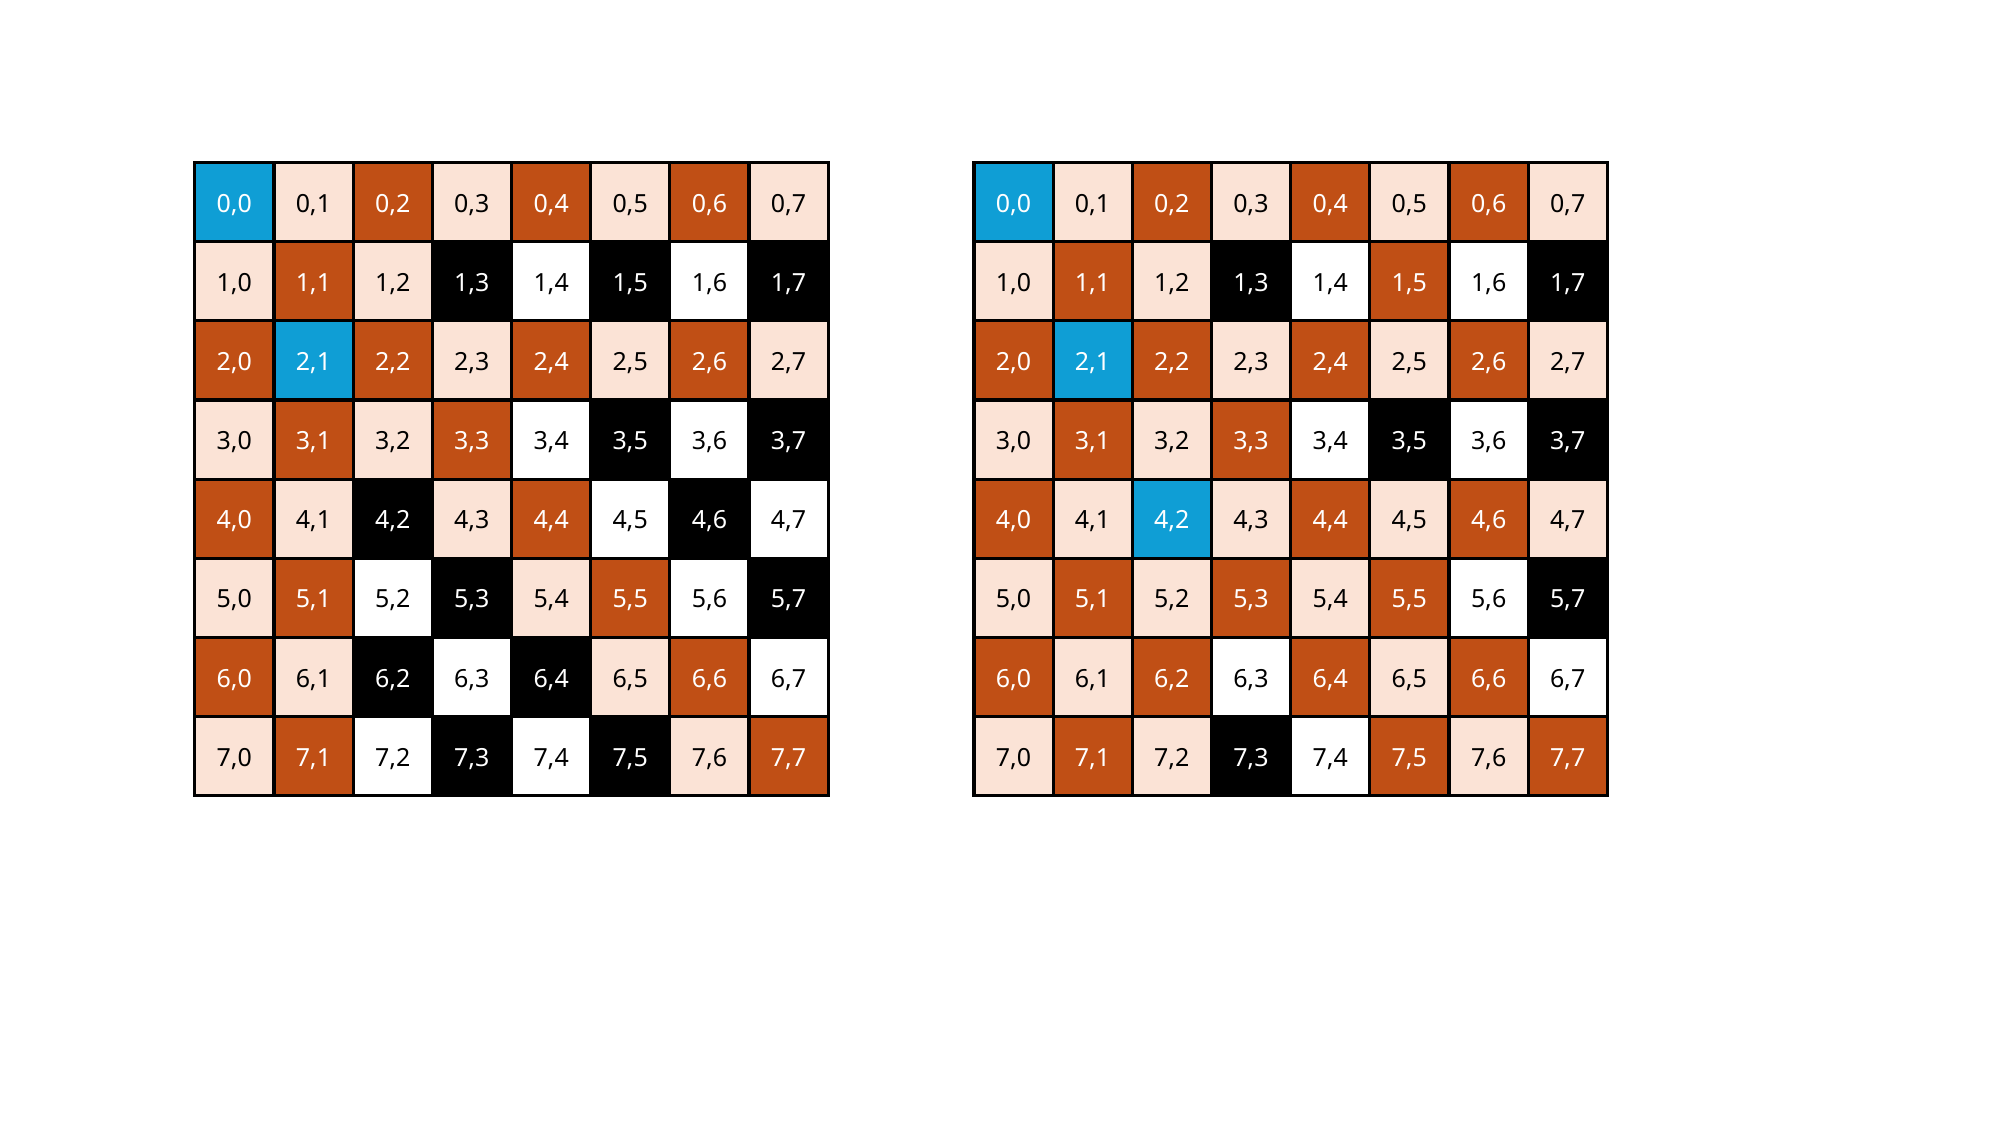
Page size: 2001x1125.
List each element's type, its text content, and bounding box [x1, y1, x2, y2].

text_box 3,6 [1447, 398, 1527, 478]
text_box 7,5 [589, 715, 668, 797]
text_box 0,4 [510, 161, 589, 240]
text_box 2,3 [1210, 319, 1289, 398]
text_box 0,3 [1210, 161, 1289, 240]
text_box 0,5 [589, 161, 668, 240]
text_box 3,0 [193, 398, 272, 478]
text_box 5,0 [193, 557, 272, 636]
text_box 4,0 [193, 478, 272, 557]
text_box 6,5 [1368, 636, 1447, 715]
text_box 6,2 [1131, 636, 1210, 715]
text_box 4,5 [589, 478, 668, 557]
text_box 6,6 [1447, 636, 1527, 715]
text_box 3,1 [272, 398, 352, 478]
text_box 2,3 [431, 319, 510, 398]
text_box 6,0 [193, 636, 272, 715]
text_box 3,7 [1527, 398, 1609, 478]
text_box 1,1 [272, 240, 352, 319]
text_box 6,2 [352, 636, 431, 715]
text_box 3,4 [1289, 398, 1368, 478]
text_box 1,4 [1289, 240, 1368, 319]
text_box 4,2 [1131, 478, 1210, 557]
text_box 1,2 [352, 240, 431, 319]
text_box 7,3 [431, 715, 510, 797]
text_box 7,7 [1527, 715, 1609, 797]
text_box 5,4 [510, 557, 589, 636]
text_box 1,4 [510, 240, 589, 319]
text_box 3,1 [1052, 398, 1131, 478]
text_box 0,5 [1368, 161, 1447, 240]
text_box 6,1 [272, 636, 352, 715]
text_box 2,4 [1289, 319, 1368, 398]
text_box 3,3 [431, 398, 510, 478]
text_box 2,7 [1527, 319, 1609, 398]
text_box 3,6 [668, 398, 747, 478]
text_box 7,4 [1289, 715, 1368, 797]
text_box 1,3 [1210, 240, 1289, 319]
text_box 5,2 [1131, 557, 1210, 636]
text_box 7,6 [668, 715, 747, 797]
text_box 2,2 [352, 319, 431, 398]
text_box 7,2 [1131, 715, 1210, 797]
text_box 5,4 [1289, 557, 1368, 636]
text_box 4,0 [972, 478, 1052, 557]
text_box 1,0 [972, 240, 1052, 319]
text_box 5,6 [1447, 557, 1527, 636]
text_box 1,2 [1131, 240, 1210, 319]
text_box 4,4 [510, 478, 589, 557]
text_box 4,1 [1052, 478, 1131, 557]
text_box 7,4 [510, 715, 589, 797]
text_box 4,7 [1527, 478, 1609, 557]
text_box 4,1 [272, 478, 352, 557]
text_box 4,5 [1368, 478, 1447, 557]
text_box 0,0 [193, 161, 272, 240]
text_box 2,0 [193, 319, 272, 398]
text_box 3,2 [352, 398, 431, 478]
text_box 7,2 [352, 715, 431, 797]
text_box 0,2 [1131, 161, 1210, 240]
text_box 6,3 [1210, 636, 1289, 715]
text_box 6,5 [589, 636, 668, 715]
text_box 0,1 [1052, 161, 1131, 240]
text_box 2,5 [589, 319, 668, 398]
text_box 2,2 [1131, 319, 1210, 398]
text_box 5,2 [352, 557, 431, 636]
text_box 1,0 [193, 240, 272, 319]
text_box 7,5 [1368, 715, 1447, 797]
text_box 0,0 [972, 161, 1052, 240]
text_box 1,5 [589, 240, 668, 319]
text_box 0,2 [352, 161, 431, 240]
text_box 1,1 [1052, 240, 1131, 319]
text_box 1,7 [747, 240, 830, 319]
text_box 3,0 [972, 398, 1052, 478]
text_box 5,0 [972, 557, 1052, 636]
text_box 4,3 [431, 478, 510, 557]
text_box 5,5 [1368, 557, 1447, 636]
text_box 6,7 [1527, 636, 1609, 715]
text_box 4,6 [668, 478, 747, 557]
text_box 7,0 [193, 715, 272, 797]
text_box 7,7 [747, 715, 830, 797]
text_box 3,7 [747, 398, 830, 478]
text_box 5,1 [272, 557, 352, 636]
text_box 6,7 [747, 636, 830, 715]
text_box 3,5 [1368, 398, 1447, 478]
text_box 6,3 [431, 636, 510, 715]
text_box 4,4 [1289, 478, 1368, 557]
text_box 3,5 [589, 398, 668, 478]
text_box 2,7 [747, 319, 830, 398]
text_box 1,6 [668, 240, 747, 319]
text_box 4,7 [747, 478, 830, 557]
text_box 4,2 [352, 478, 431, 557]
text_box 5,7 [1527, 557, 1609, 636]
text_box 3,3 [1210, 398, 1289, 478]
text_box 5,1 [1052, 557, 1131, 636]
text_box 5,3 [1210, 557, 1289, 636]
text_box 5,5 [589, 557, 668, 636]
text_box 0,6 [1447, 161, 1527, 240]
text_box 2,5 [1368, 319, 1447, 398]
text_box 0,1 [272, 161, 352, 240]
text_box 0,3 [431, 161, 510, 240]
text_box 2,4 [510, 319, 589, 398]
text_box 2,0 [972, 319, 1052, 398]
text_box 3,2 [1131, 398, 1210, 478]
text_box 6,4 [1289, 636, 1368, 715]
text_box 5,6 [668, 557, 747, 636]
text_box 6,4 [510, 636, 589, 715]
text_box 0,4 [1289, 161, 1368, 240]
text_box 0,7 [1527, 161, 1609, 240]
text_box 2,6 [1447, 319, 1527, 398]
text_box 5,3 [431, 557, 510, 636]
text_box 2,1 [272, 319, 352, 398]
text_box 4,6 [1447, 478, 1527, 557]
text_box 1,6 [1447, 240, 1527, 319]
text_box 1,3 [431, 240, 510, 319]
text_box 1,7 [1527, 240, 1609, 319]
text_box 4,3 [1210, 478, 1289, 557]
text_box 7,3 [1210, 715, 1289, 797]
text_box 7,0 [972, 715, 1052, 797]
text_box 6,1 [1052, 636, 1131, 715]
text_box 1,5 [1368, 240, 1447, 319]
text_box 6,6 [668, 636, 747, 715]
text_box 3,4 [510, 398, 589, 478]
text_box 7,1 [272, 715, 352, 797]
text_box 7,6 [1447, 715, 1527, 797]
text_box 7,1 [1052, 715, 1131, 797]
text_box 5,7 [747, 557, 830, 636]
text_box 0,7 [747, 161, 830, 240]
text_box 0,6 [668, 161, 747, 240]
text_box 2,1 [1052, 319, 1131, 398]
text_box 2,6 [668, 319, 747, 398]
text_box 6,0 [972, 636, 1052, 715]
